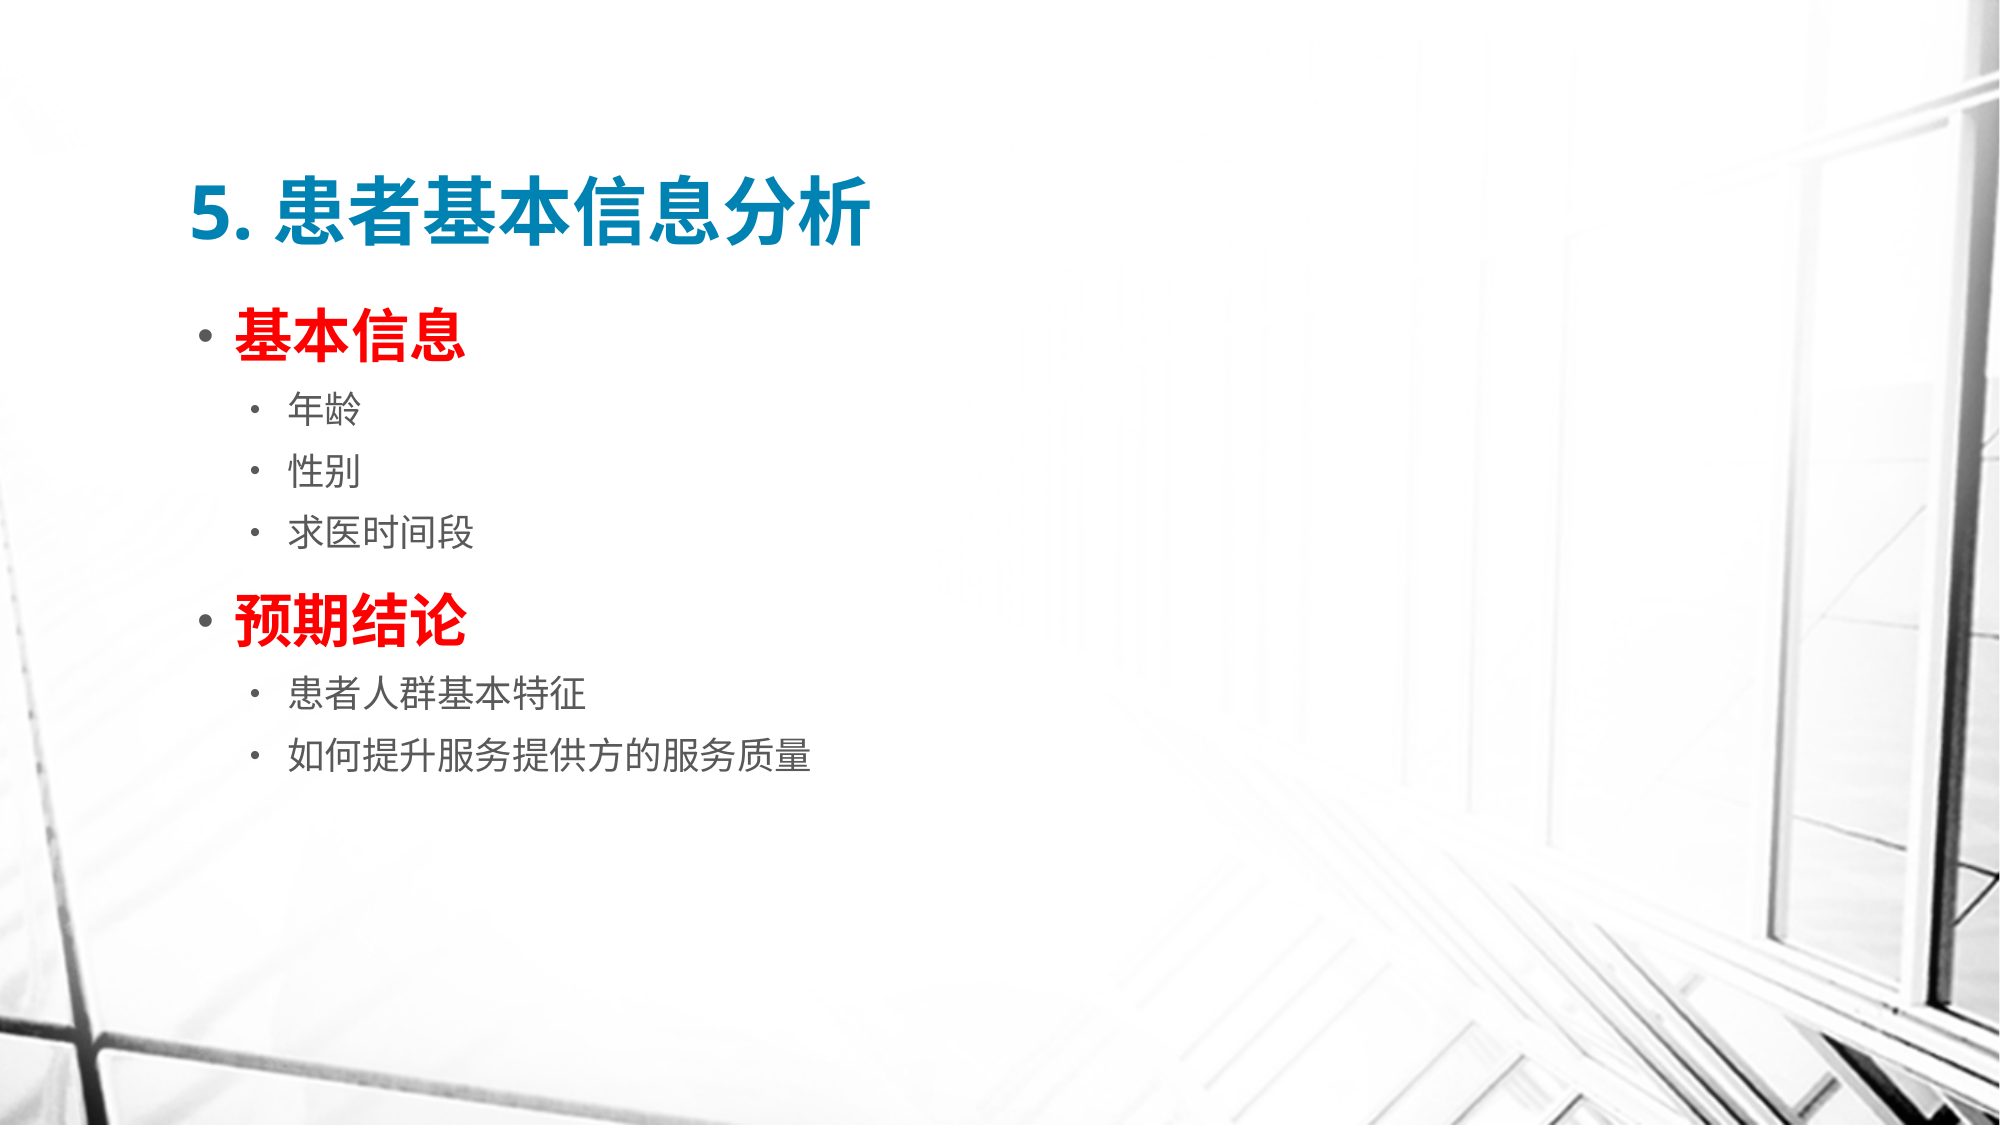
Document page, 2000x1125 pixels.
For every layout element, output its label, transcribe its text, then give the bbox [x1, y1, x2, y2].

picture [0, 0, 2000, 1125]
list 基本信息 年龄 性别 求医时间段 预期结论 患者人群基本特征 如何提升服务提供方的服务质量 [174, 299, 1600, 988]
title 5.患者基本信息分析 [174, 87, 1600, 263]
